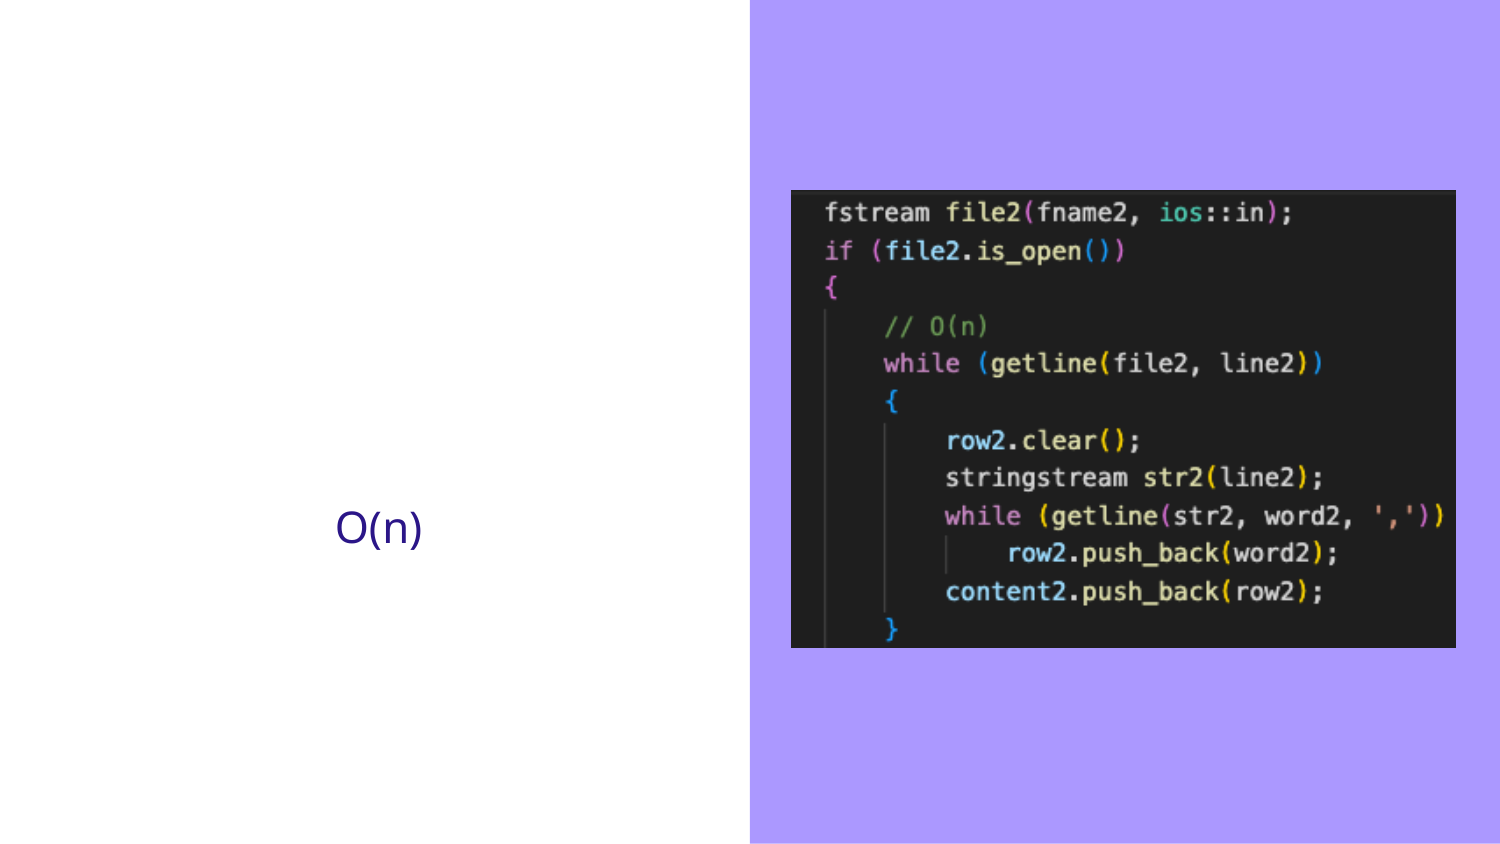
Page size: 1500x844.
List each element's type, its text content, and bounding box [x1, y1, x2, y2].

text_box O(n) [37, 484, 702, 688]
picture [791, 126, 1456, 712]
